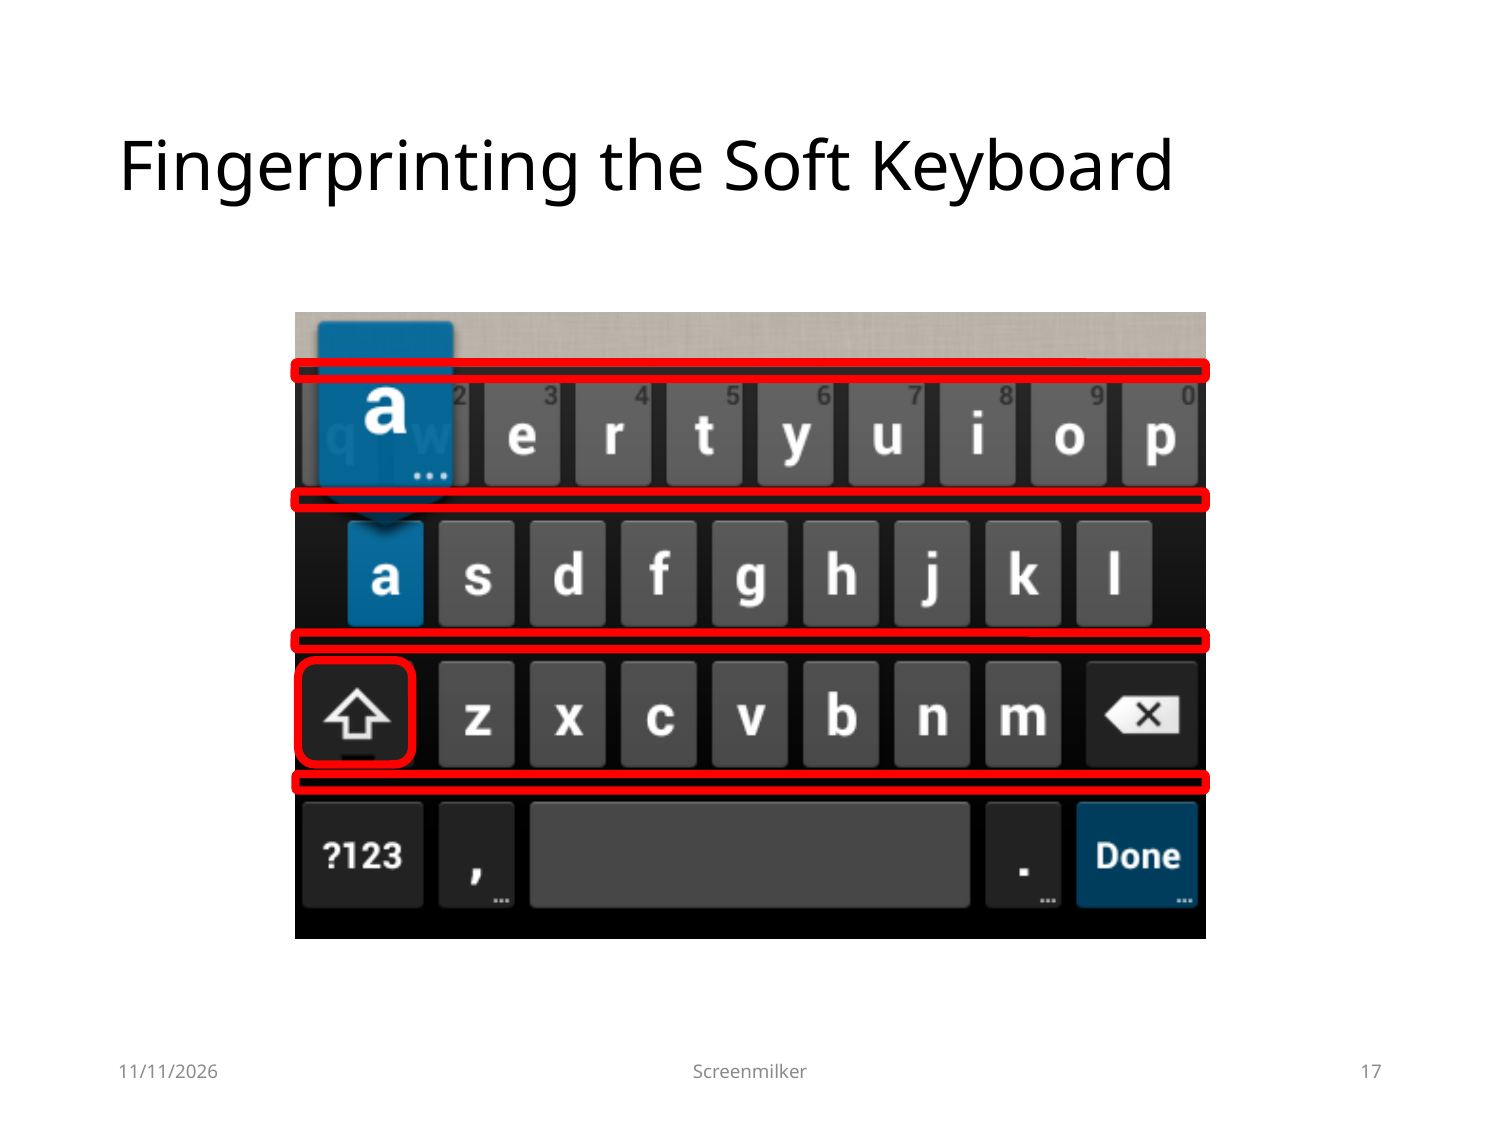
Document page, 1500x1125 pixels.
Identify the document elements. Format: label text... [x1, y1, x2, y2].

title Fingerprinting the Soft Keyboard [103, 59, 1397, 278]
slide_number 17 [1059, 1042, 1397, 1103]
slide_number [103, 1042, 441, 1103]
footer Screenmilker [496, 1042, 1004, 1103]
picture [295, 312, 1206, 939]
